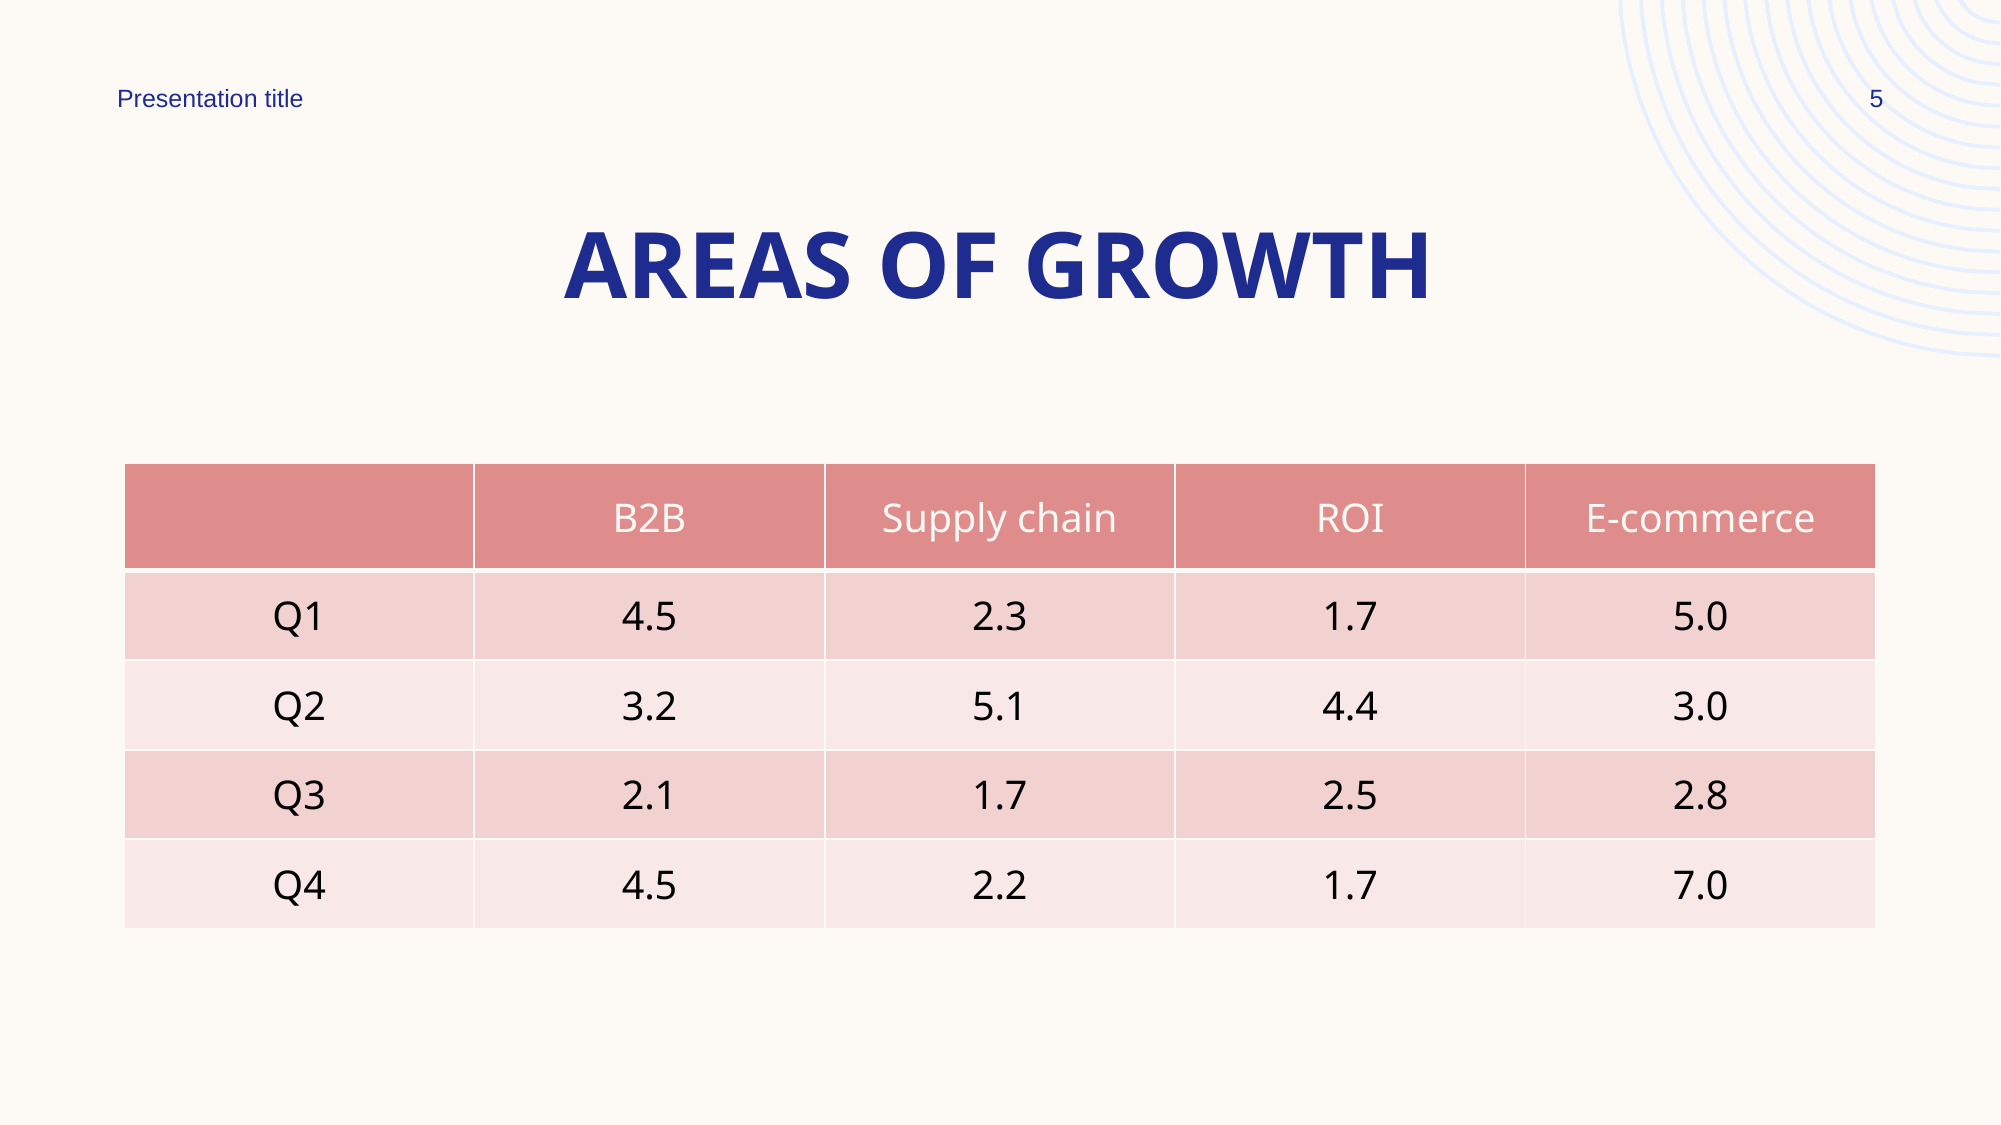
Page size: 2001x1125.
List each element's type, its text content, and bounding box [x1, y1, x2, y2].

table_cell Q1 [125, 573, 473, 659]
table_cell 2.5 [1176, 751, 1525, 838]
table_cell 4.5 [475, 840, 824, 928]
table_header ROI [1176, 464, 1525, 568]
table_cell 5.0 [1526, 573, 1875, 659]
table_cell Q3 [125, 751, 473, 838]
table_cell 7.0 [1526, 840, 1875, 928]
table_cell Q4 [125, 840, 473, 928]
table_cell 2.2 [826, 840, 1174, 928]
slide_number 5 [1795, 75, 1958, 120]
table_header [125, 464, 473, 568]
table_header E-commerce [1526, 464, 1875, 568]
table_header B2B [475, 464, 824, 568]
table_cell 2.8 [1526, 751, 1875, 838]
table_cell 3.2 [475, 661, 824, 749]
table_cell 1.7 [1176, 573, 1525, 659]
table_cell 2.1 [475, 751, 824, 838]
footer Presentation title [101, 75, 627, 120]
table_cell 2.3 [826, 573, 1174, 659]
title AREAS OF GROWTH [124, 199, 1875, 326]
table_cell Q2 [125, 661, 473, 749]
table_cell 1.7 [1176, 840, 1525, 928]
table_cell 5.1 [826, 661, 1174, 749]
table_cell 4.5 [475, 573, 824, 659]
table_cell 1.7 [826, 751, 1174, 838]
table_cell 4.4 [1176, 661, 1525, 749]
table_cell 3.0 [1526, 661, 1875, 749]
table_header Supply chain [826, 464, 1174, 568]
